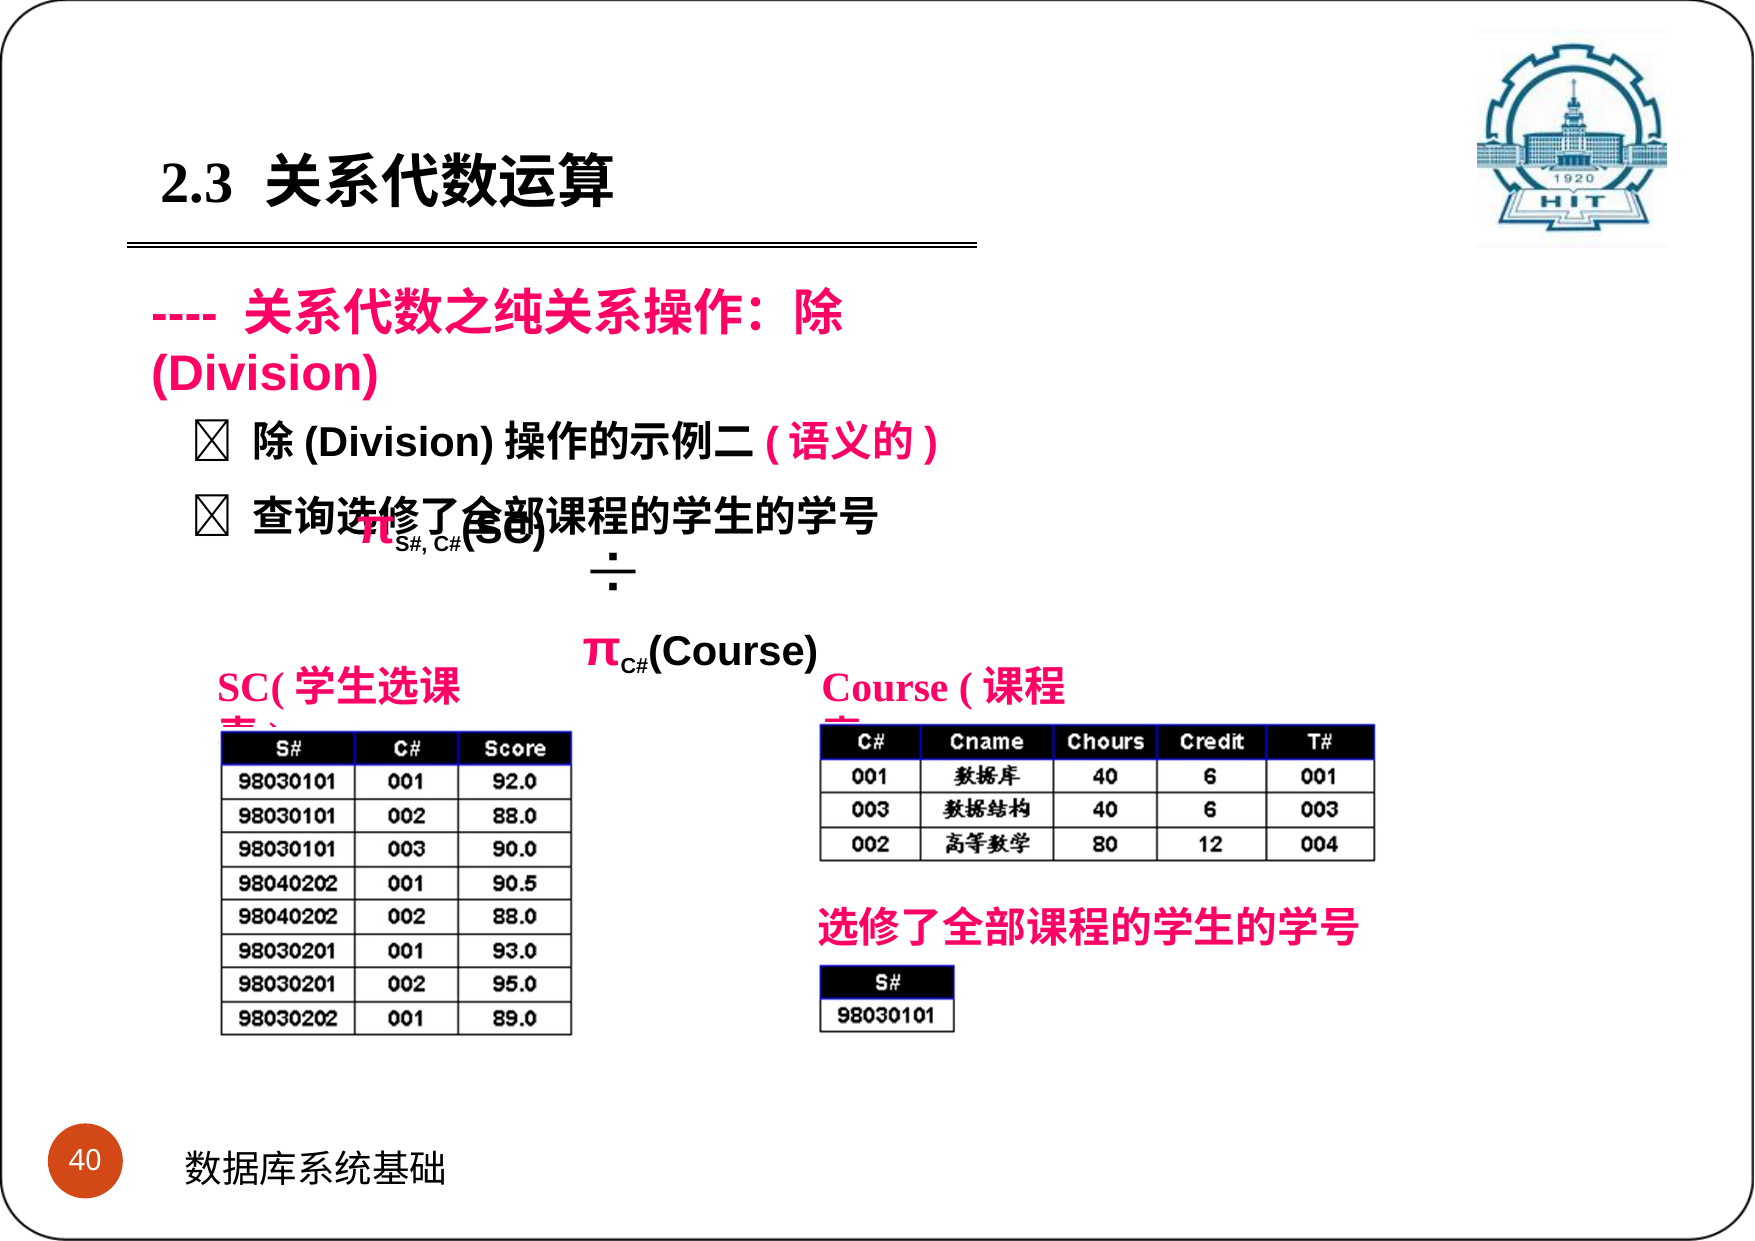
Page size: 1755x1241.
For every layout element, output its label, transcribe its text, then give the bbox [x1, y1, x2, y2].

text_box 选修了全部课程的学生的学号 [815, 901, 1365, 952]
text_box [817, 963, 957, 1035]
text_box [218, 727, 574, 1038]
picture [0, 0, 1755, 1241]
text_box 2.3 关系代数运算 [158, 144, 617, 215]
text_box [818, 722, 1378, 864]
text_box ---- 关系代数之纯关系操作：除(Division)  除(Division)操作的示例二(语义的)  查询选修了全部课程的学生的学号 [149, 280, 1064, 540]
text_box πS#, C#(SC) [354, 493, 560, 557]
text_box SC(学生选课表) [215, 659, 510, 760]
text_box Course (课程表) [819, 659, 1115, 722]
text_box  πC#(Course) [580, 454, 904, 678]
